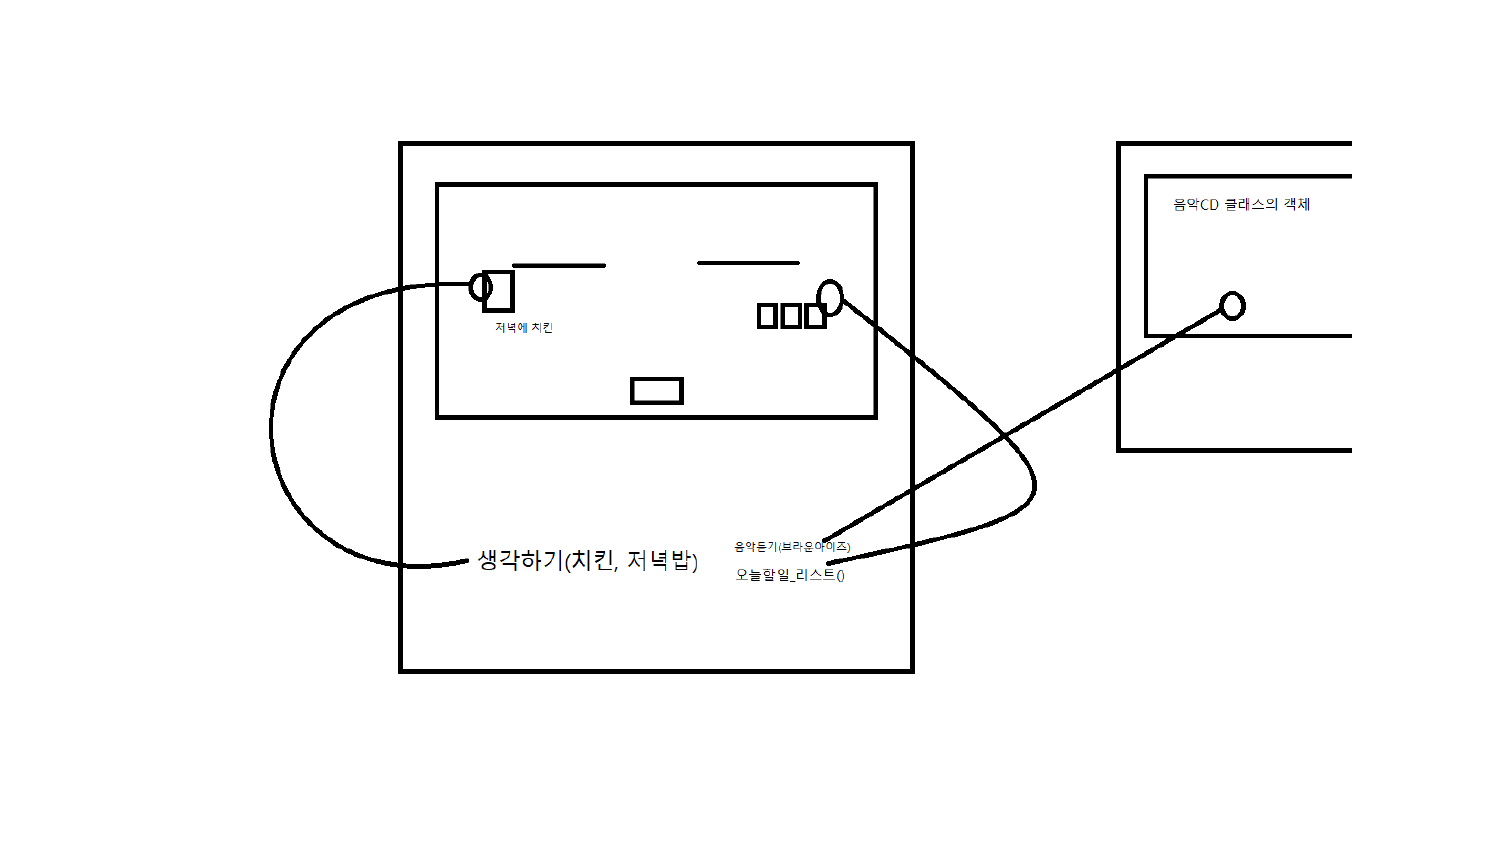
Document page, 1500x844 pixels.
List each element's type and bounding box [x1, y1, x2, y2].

picture [124, 0, 1353, 844]
